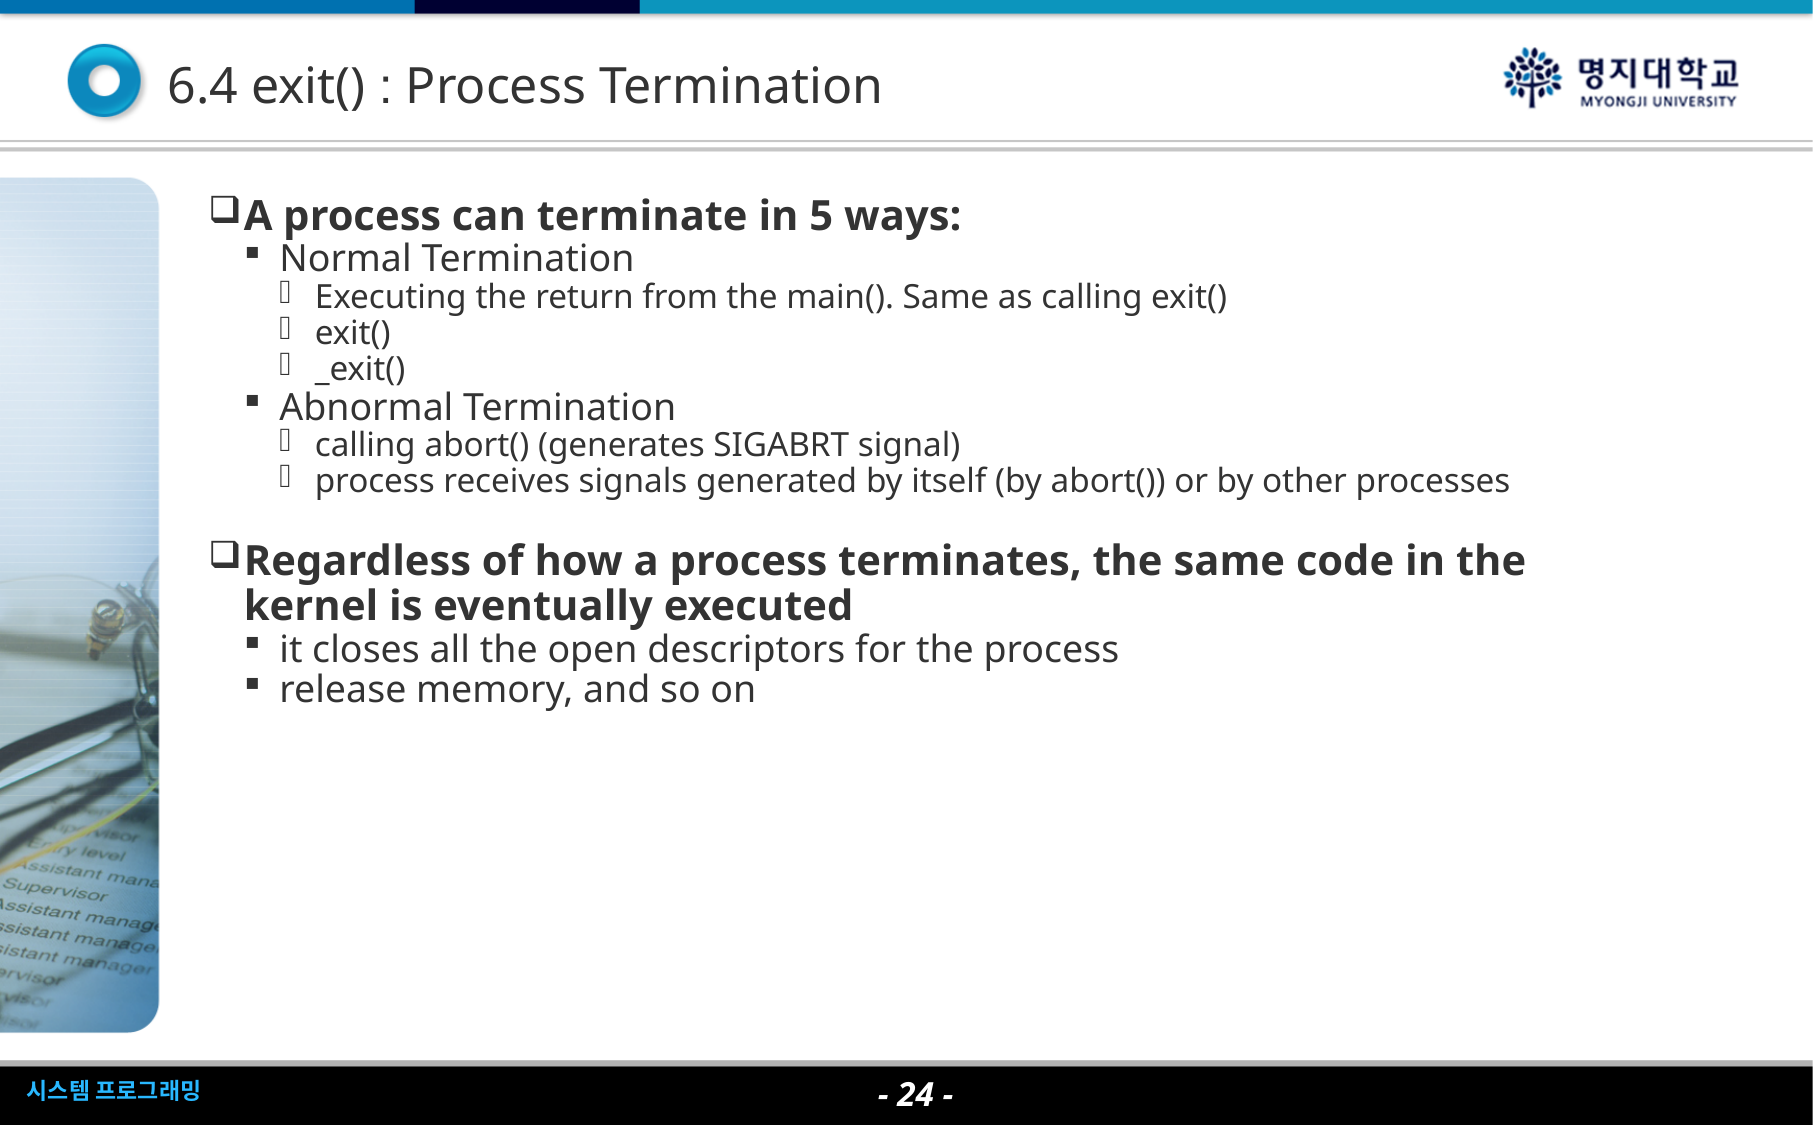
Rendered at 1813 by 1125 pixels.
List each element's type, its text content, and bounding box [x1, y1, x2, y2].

picture [0, 0, 1813, 1125]
text_box 6.4 exit() : Process Termination [150, 37, 1797, 129]
text_box - <숫자> - [819, 1065, 1012, 1125]
text_box A process can terminate in 5 ways: Normal Termination Executing the return from the main(). Same as calling exit() exit() _exit() Abnormal Termination calling abort() (generates SIGABRT signal) process receives signals generated by itself (by abort()) or by other processes Regardless of how a process terminates, the same code in the kernel is eventually executed it closes all the open descriptors for the process release memory, and so on [191, 185, 1656, 800]
